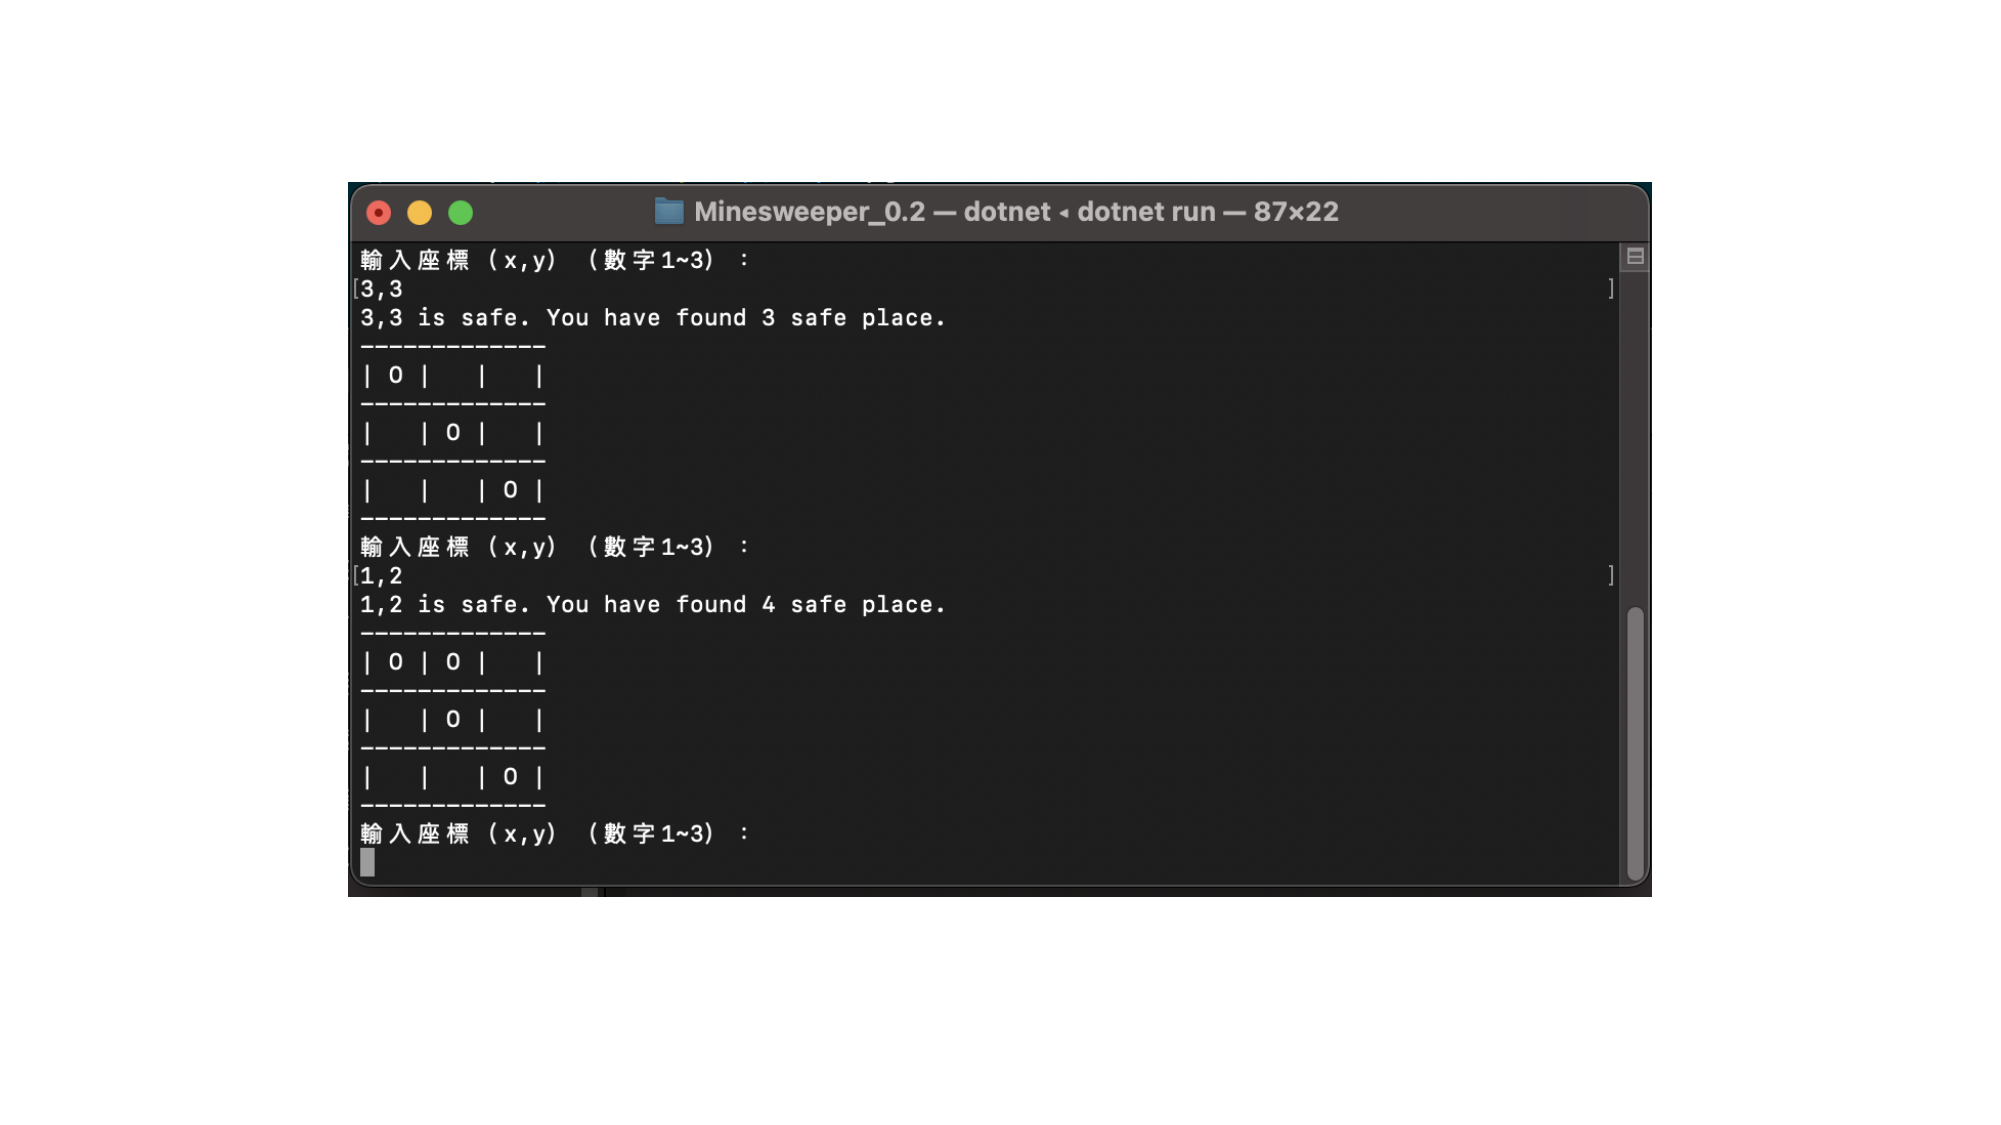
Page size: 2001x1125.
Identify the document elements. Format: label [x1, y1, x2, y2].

list [348, 182, 1652, 897]
